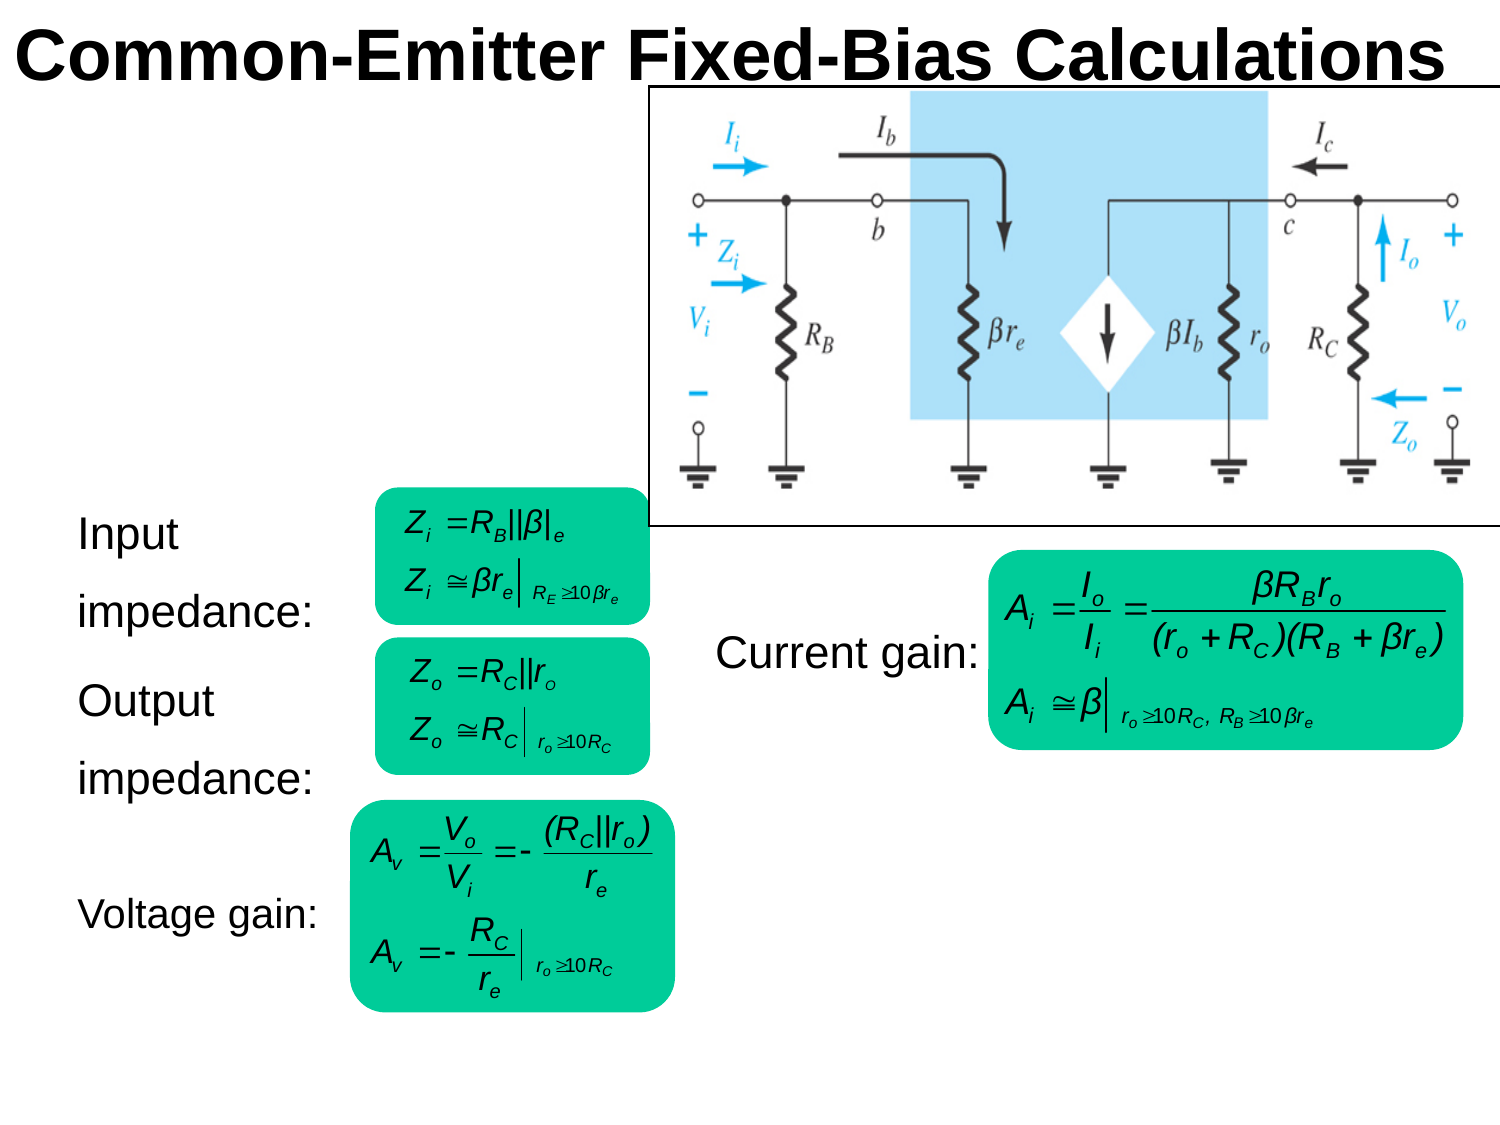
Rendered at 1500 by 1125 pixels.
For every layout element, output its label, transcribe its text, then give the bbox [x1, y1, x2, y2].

text_box Current gain: [700, 615, 988, 685]
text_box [374, 637, 650, 775]
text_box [349, 799, 675, 1013]
text_box Common-Emitter Fixed-Bias Calculations [0, 0, 1500, 103]
text_box Voltage gain: [62, 879, 342, 945]
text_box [988, 549, 1464, 750]
text_box Output impedance: [62, 663, 336, 812]
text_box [374, 487, 650, 625]
text_box Input impedance: [62, 496, 363, 644]
picture [649, 87, 1500, 525]
